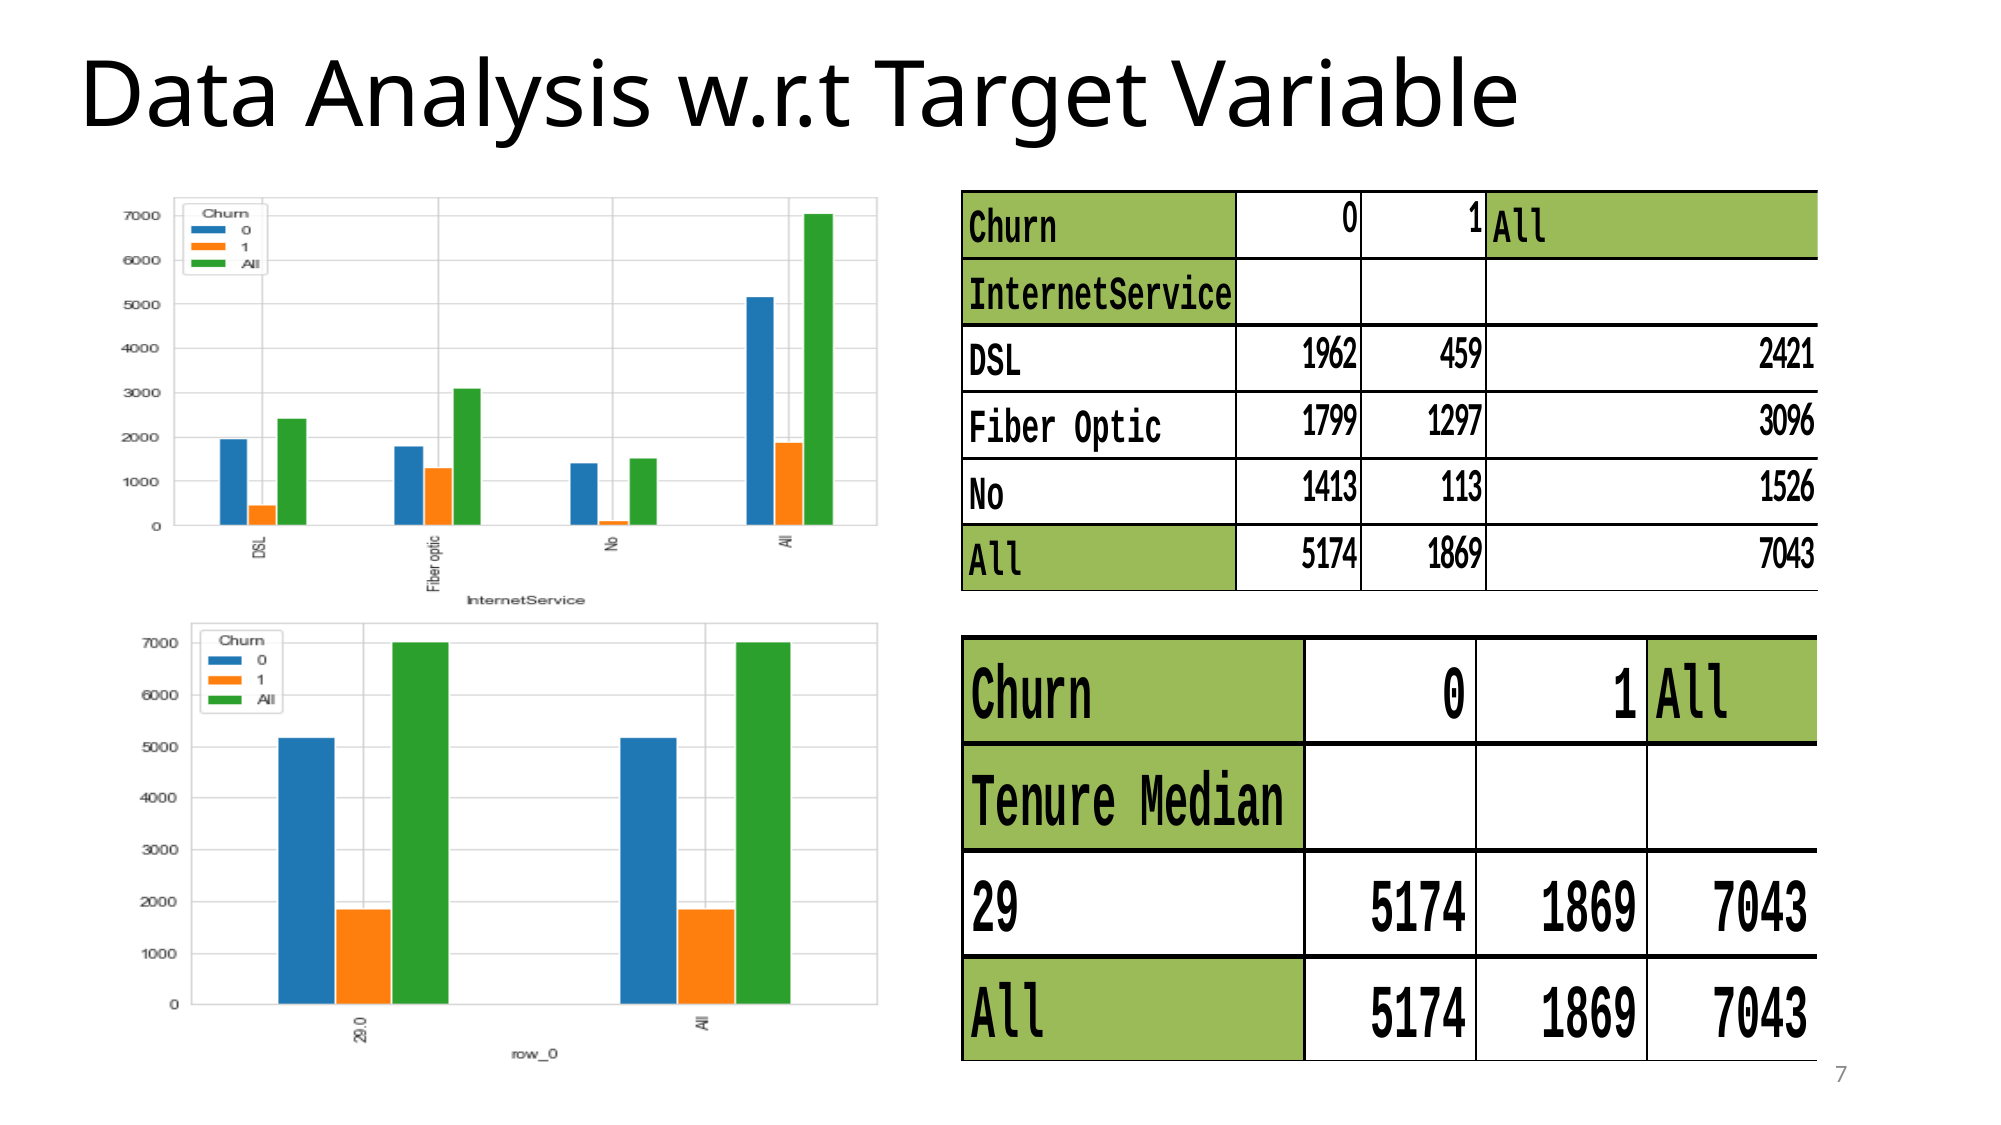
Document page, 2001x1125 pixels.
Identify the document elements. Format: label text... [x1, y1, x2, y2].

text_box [961, 635, 1820, 1066]
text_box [961, 190, 1820, 594]
picture [109, 190, 889, 1070]
title Data Analysis w.r.t Target Variable [63, 33, 1789, 162]
slide_number 7 [1412, 1042, 1863, 1103]
